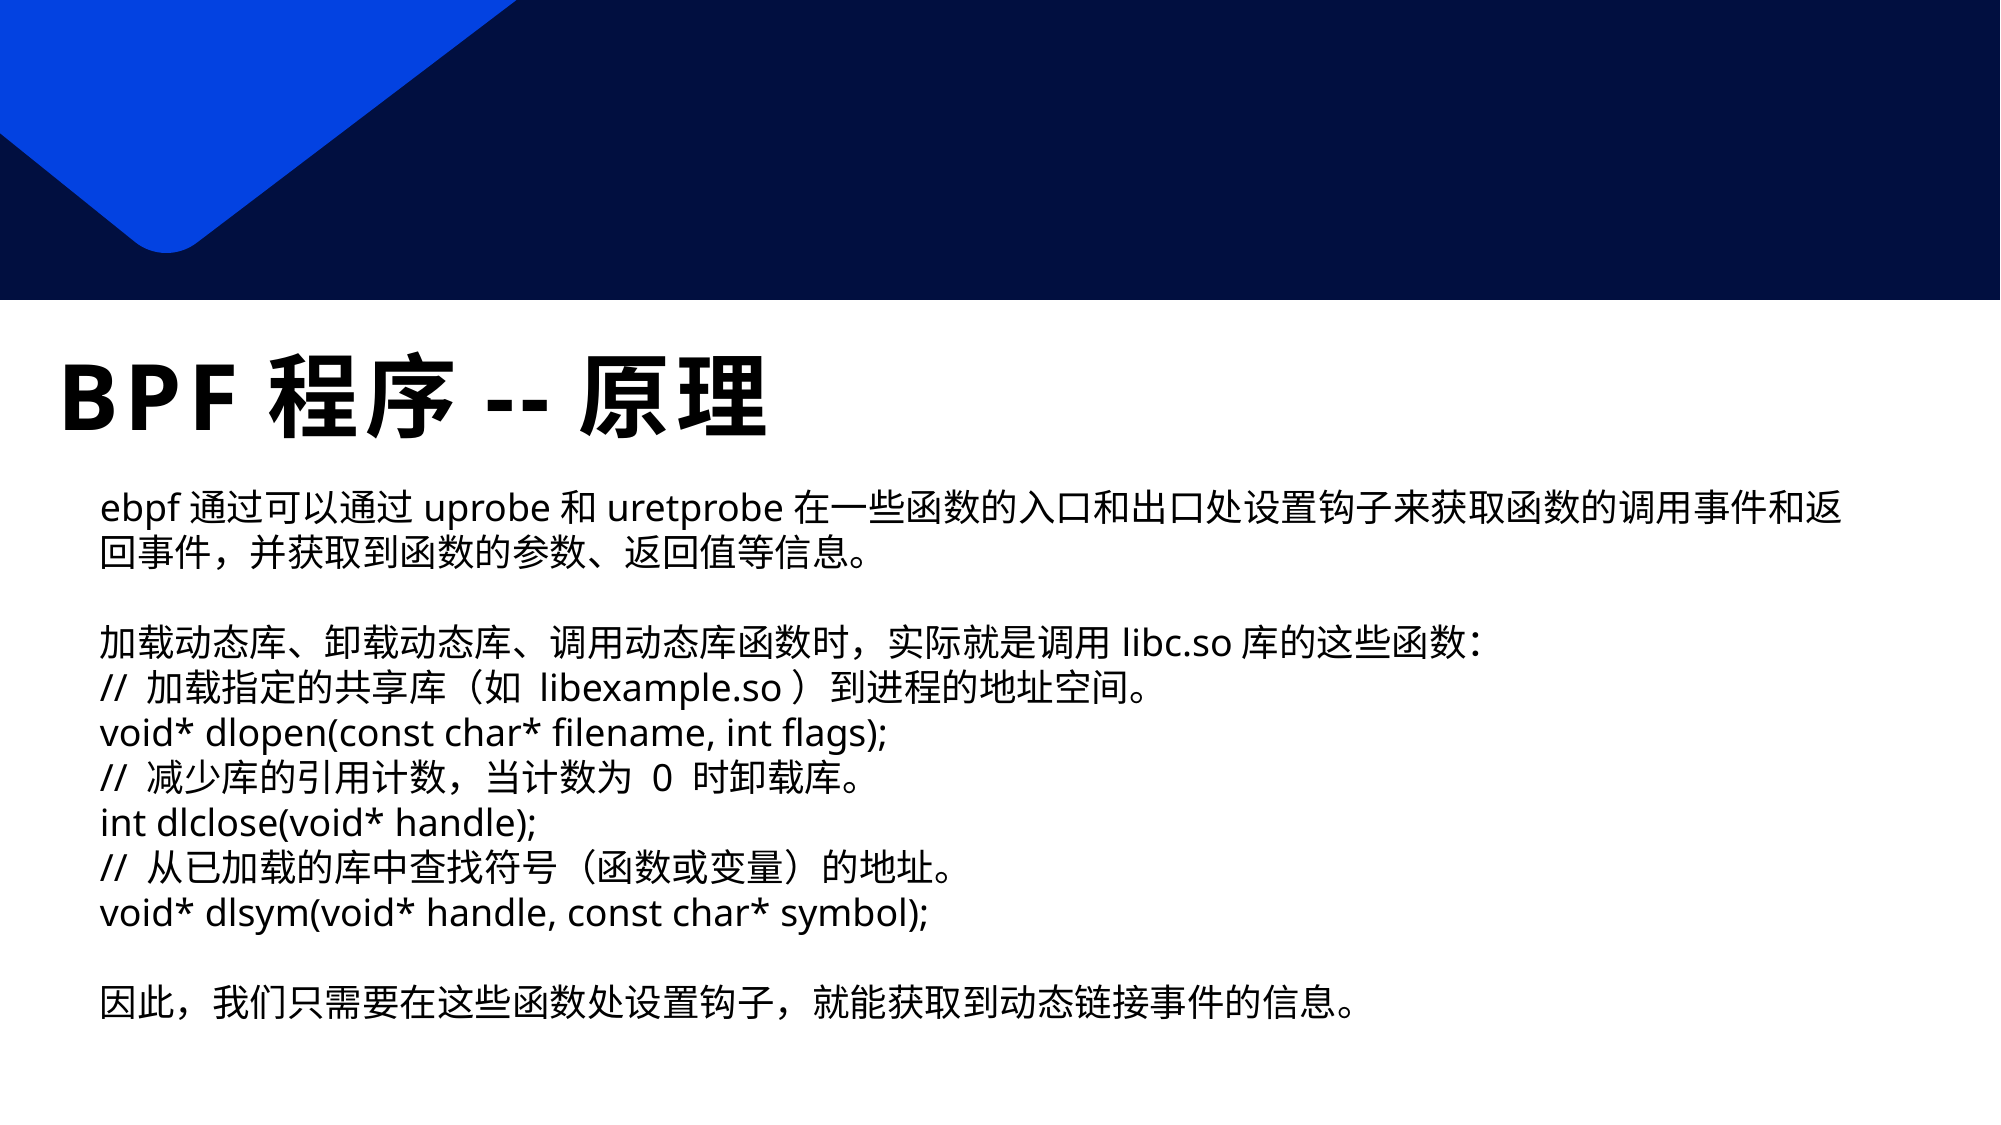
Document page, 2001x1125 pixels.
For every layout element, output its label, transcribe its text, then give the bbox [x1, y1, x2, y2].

text_box [0, 0, 519, 255]
title BPF程序--原理 [56, 323, 936, 574]
text_box ebpf通过可以通过uprobe和uretprobe在一些函数的入口和出口处设置钩子来获取函数的调用事件和返回事件，并获取到函数的参数、返回值等信息。 加载动态库、卸载动态库、调用动态库函数时，实际就是调用libc.so库的这些函数： // 加载指定的共享库（如 libexample.so）到进程的地址空间。 void* dlopen(const char* filename, int flags); // 减少库的引用计数，当计数为 0 时卸载库。 int dlclose(void* handle); // 从已加载的库中查找符号（函数或变量）的地址。 void* dlsym(void* handle, const char* symbol); 因此，我们只需要在这些函数处设置钩子，就能获取到动态链接事件的信息。 [85, 476, 1865, 1097]
text_box [0, 0, 2000, 301]
